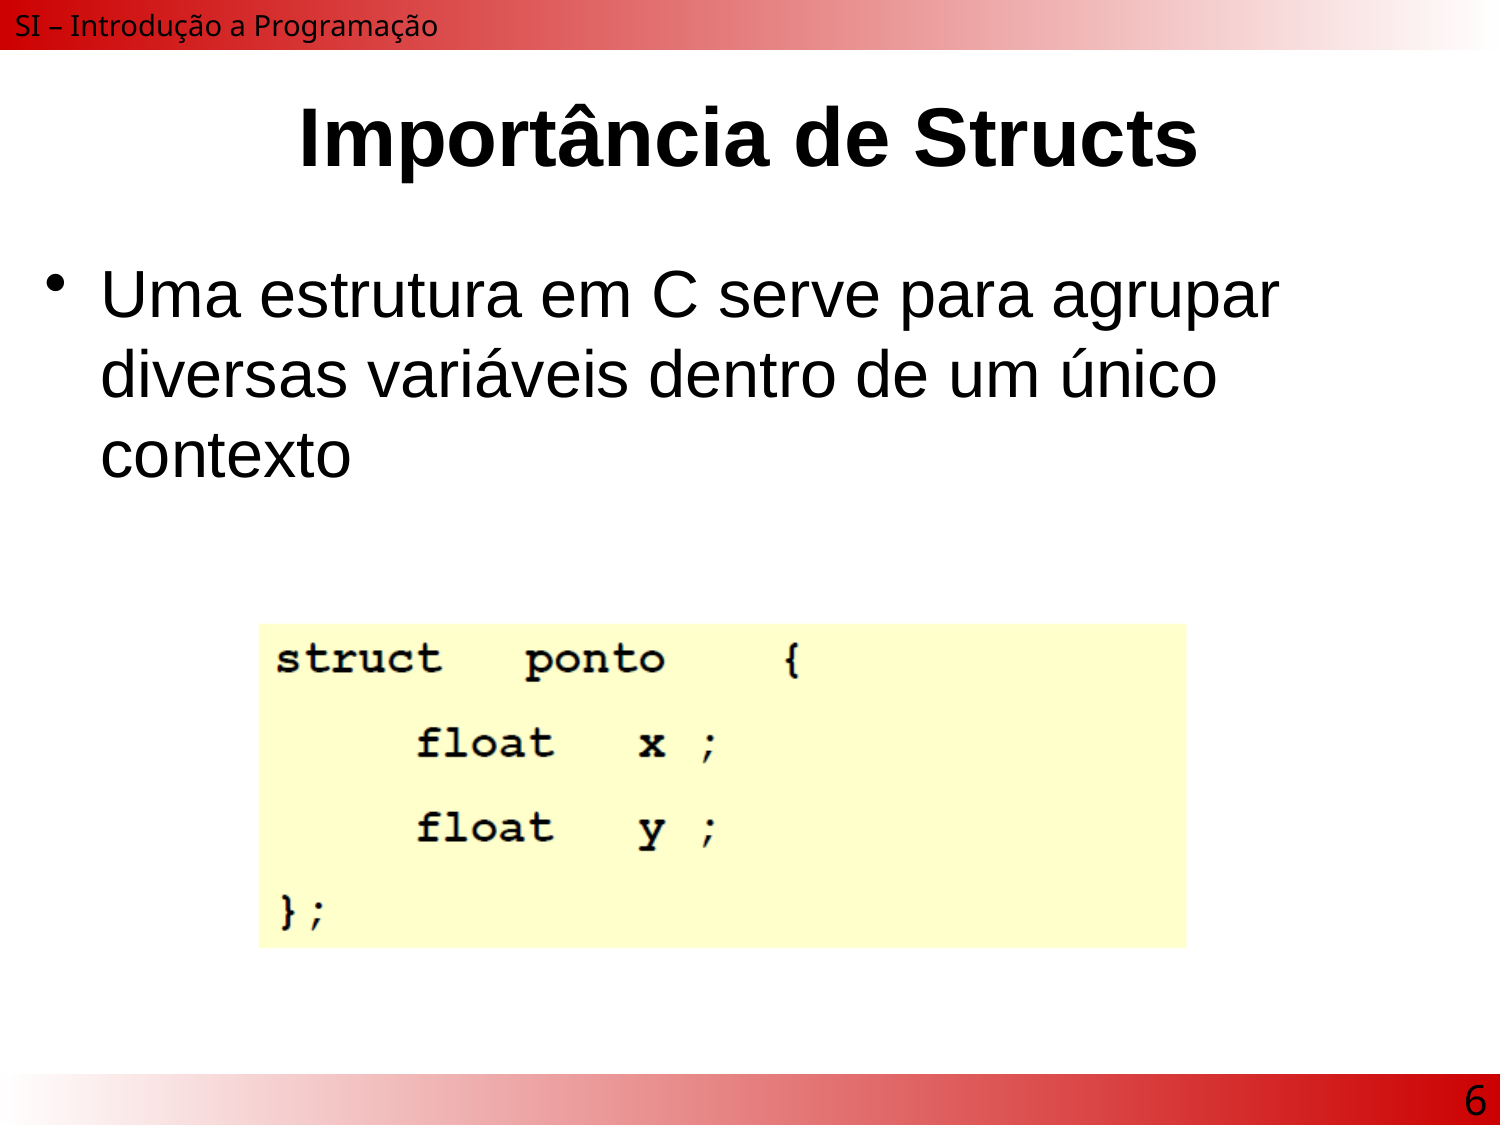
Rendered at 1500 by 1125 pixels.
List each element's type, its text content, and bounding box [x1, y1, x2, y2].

list Uma estrutura em C serve para agrupar diversas variáveis dentro de um único contexto [29, 243, 1460, 1063]
picture [253, 621, 1269, 979]
slide_number 6 [1299, 1065, 1500, 1125]
title Importância de Structs [0, 77, 1500, 188]
